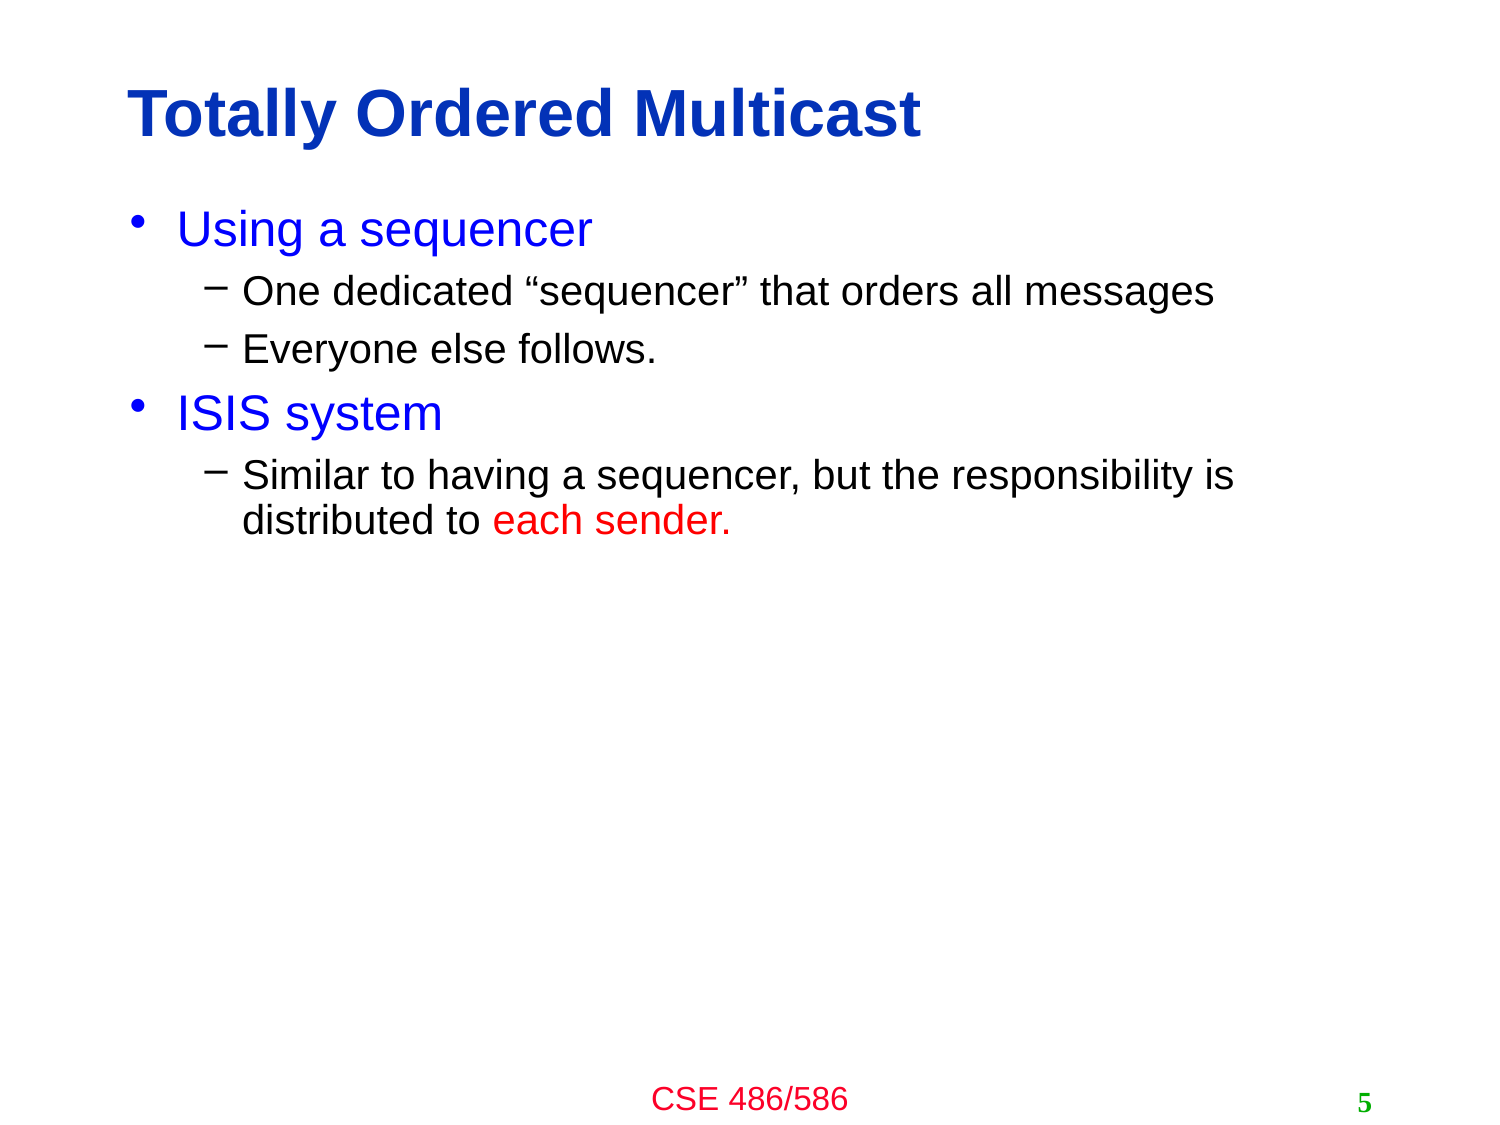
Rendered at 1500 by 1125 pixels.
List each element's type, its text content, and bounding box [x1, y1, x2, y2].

list Using a sequencer One dedicated “sequencer” that orders all messages Everyone else follows. ISIS system Similar to having a sequencer, but the responsibility is distributed to each sender. [114, 195, 1376, 1005]
slide_number 5 [1074, 1076, 1388, 1125]
title Totally Ordered Multicast [112, 53, 1310, 176]
